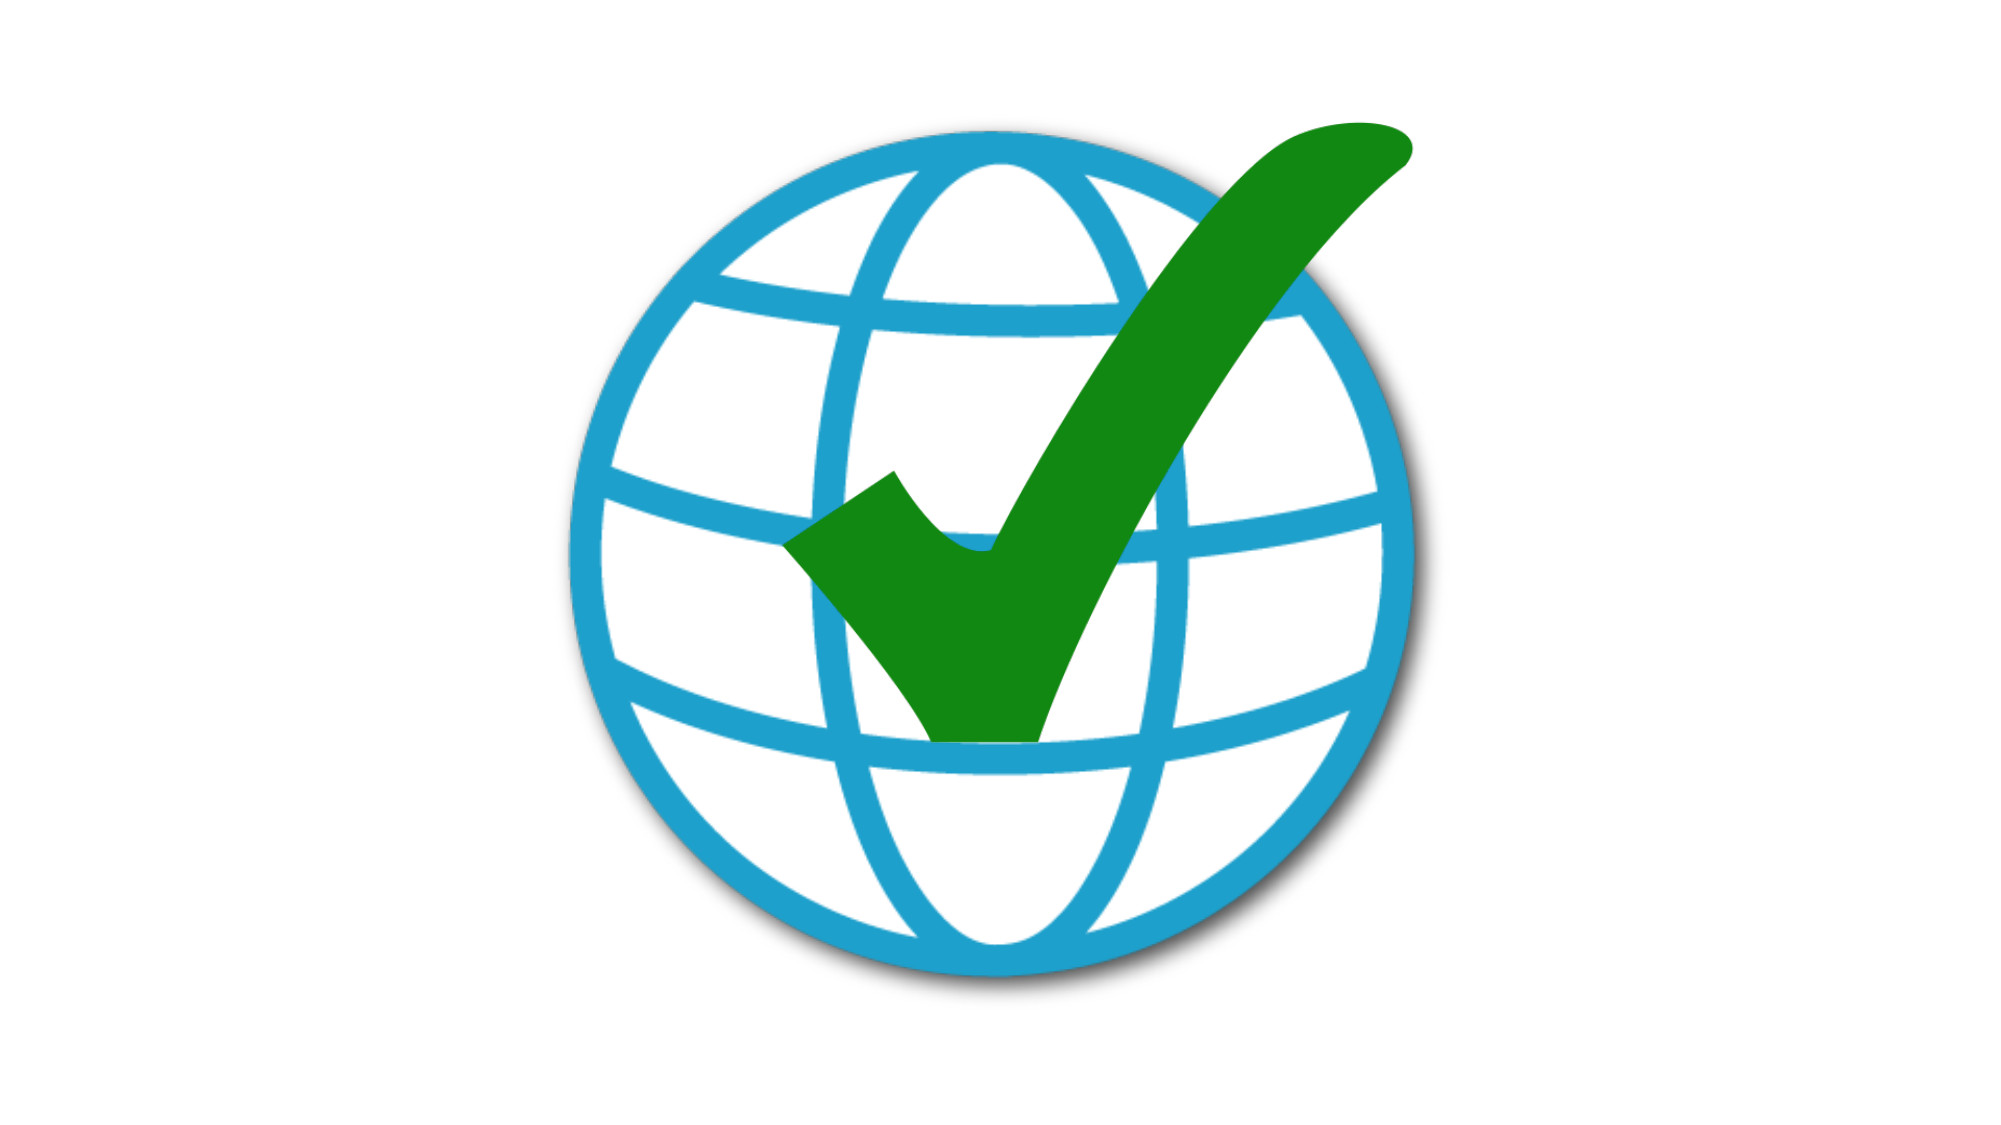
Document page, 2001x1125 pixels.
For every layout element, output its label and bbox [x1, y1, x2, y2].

picture [546, 109, 1453, 1016]
